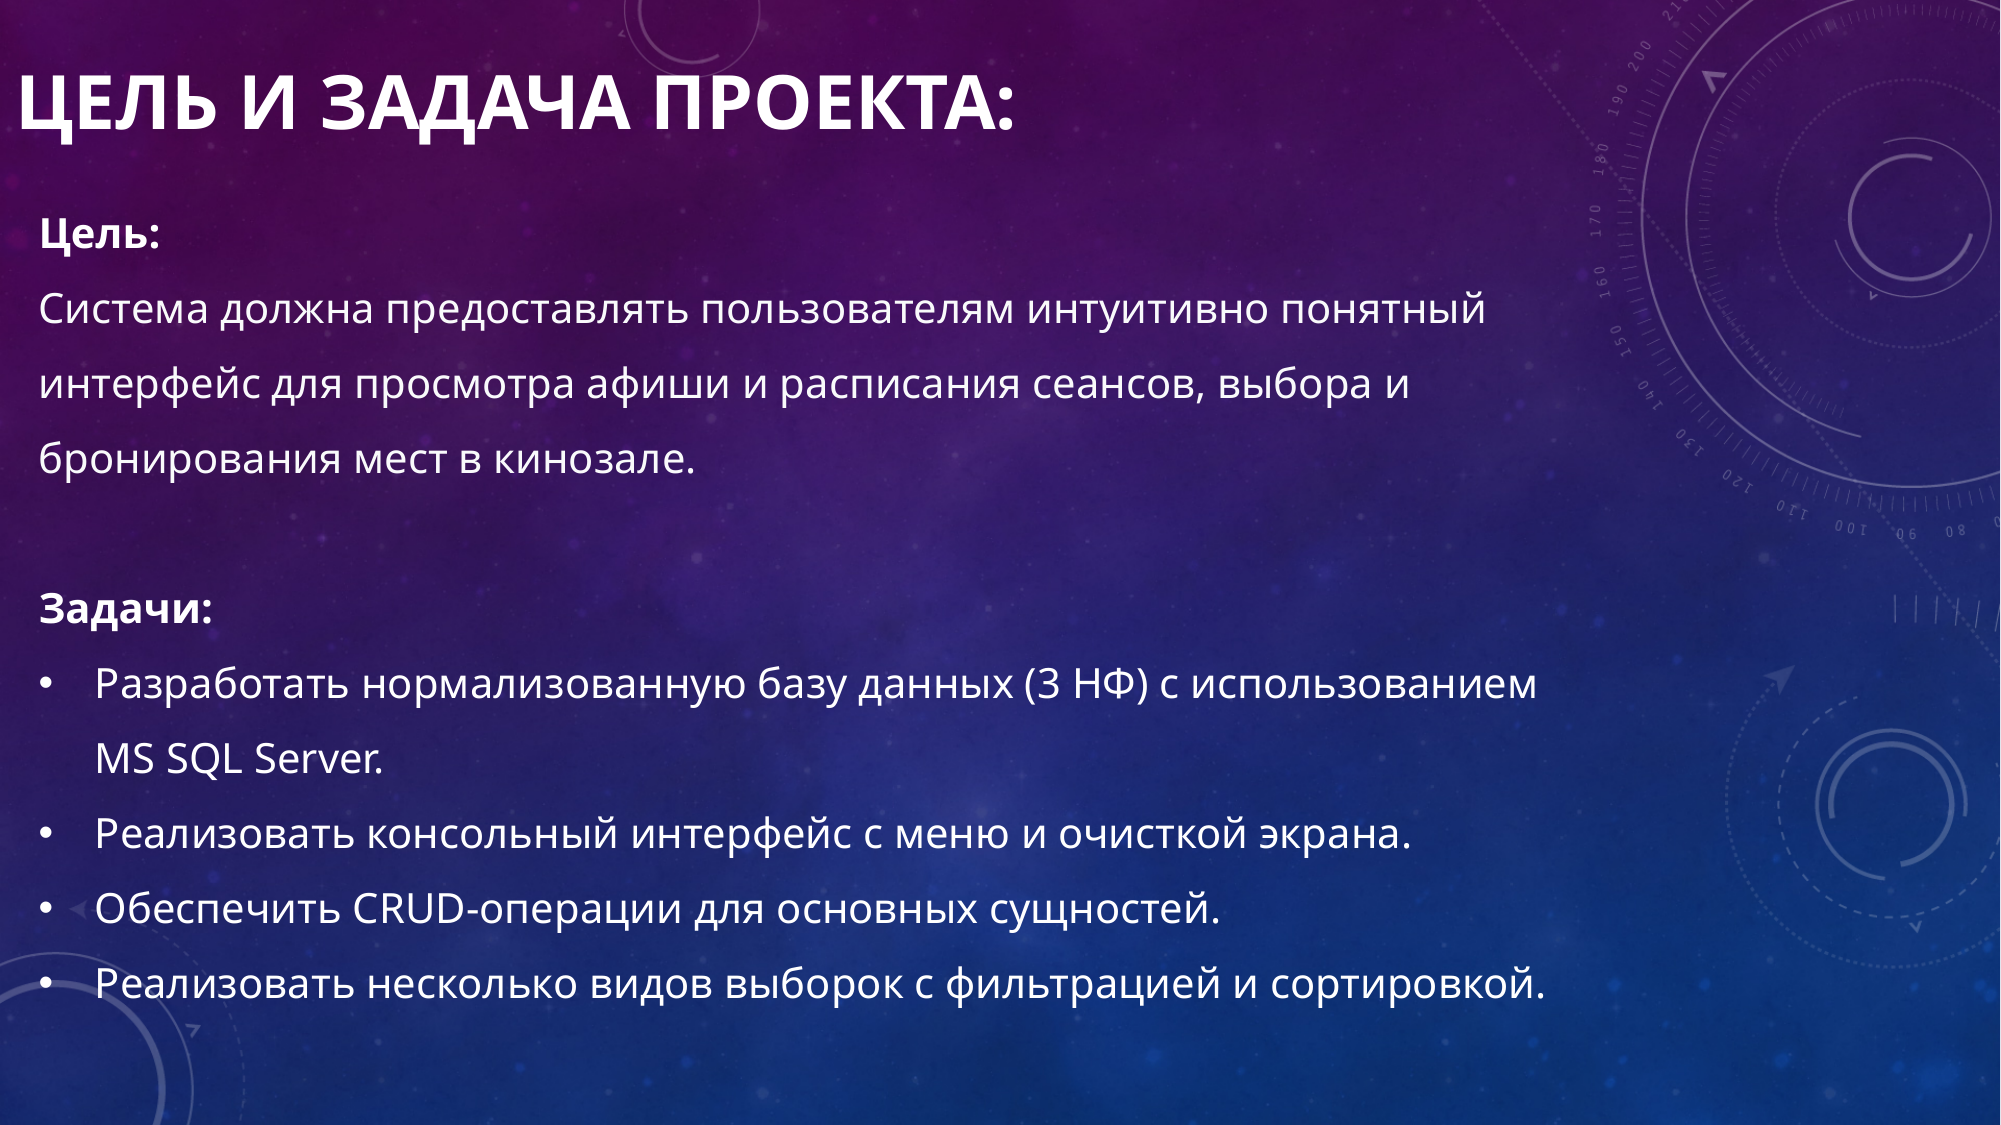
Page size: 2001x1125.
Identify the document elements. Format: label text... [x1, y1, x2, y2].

title Цель и задача проекта: [0, 0, 1662, 220]
text_box Цель: Система должна предоставлять пользователям интуитивно понятный интерфейс для просмотра афиши и расписания сеансов, выбора и бронирования мест в кинозале. Задачи: Разработать нормализованную базу данных (3 НФ) с использованием MS SQL Server. Реализовать консольный интерфейс с меню и очисткой экрана. Обеспечить CRUD-операции для основных сущностей. Реализовать несколько видов выборок с фильтрацией и сортировкой. [23, 174, 1605, 1015]
picture [0, 0, 2001, 1125]
